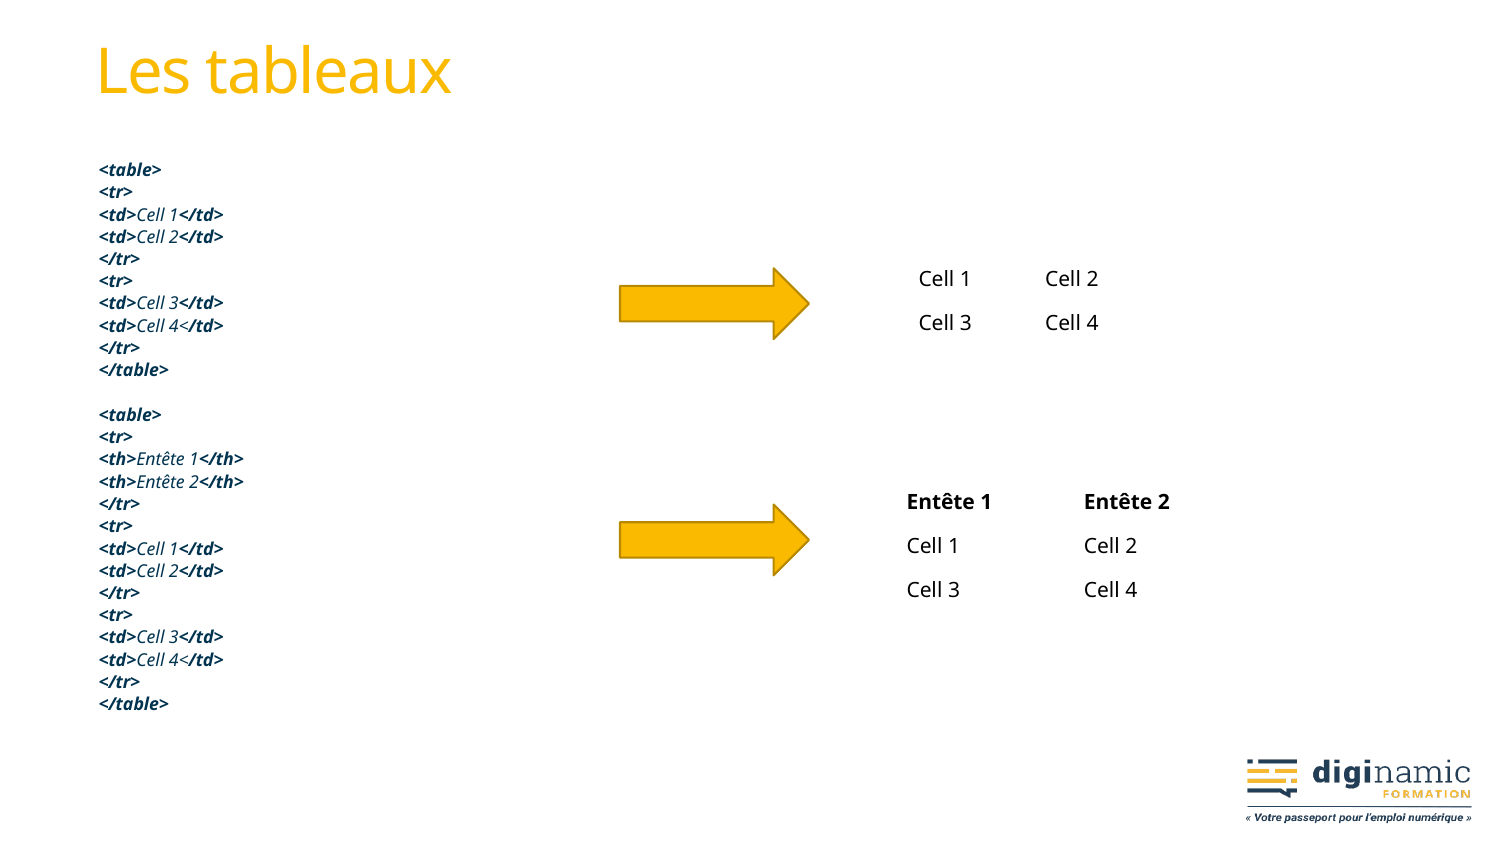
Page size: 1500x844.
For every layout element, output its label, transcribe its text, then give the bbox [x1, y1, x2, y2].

title Les tableaux [80, 22, 1407, 126]
text_box [618, 503, 810, 577]
table_header Cell 1 [904, 256, 1030, 300]
table_cell Cell 3 [892, 567, 1069, 611]
table_cell Cell 3 [904, 300, 1030, 344]
table_cell Cell 4 [1069, 567, 1246, 611]
text_box [618, 267, 810, 341]
table_header Entête 1 [892, 480, 1069, 523]
picture [1236, 757, 1482, 824]
table_cell Cell 1 [892, 523, 1069, 567]
table_cell Cell 4 [1030, 300, 1157, 344]
table_cell Cell 2 [1069, 523, 1246, 567]
table_header Entête 2 [1069, 480, 1246, 523]
list <table> <tr> <td>Cell 1</td> <td>Cell 2</td> </tr> <tr> <td>Cell 3</td> <td>Cell 4</td> </tr> </table> <table> <tr> <th>Entête 1</th> <th>Entête 2</th> </tr> <tr> <td>Cell 1</td> <td>Cell 2</td> </tr> <tr> <td>Cell 3</td> <td>Cell 4</td> </tr> </table> [83, 154, 1407, 723]
table_header Cell 2 [1030, 256, 1157, 300]
